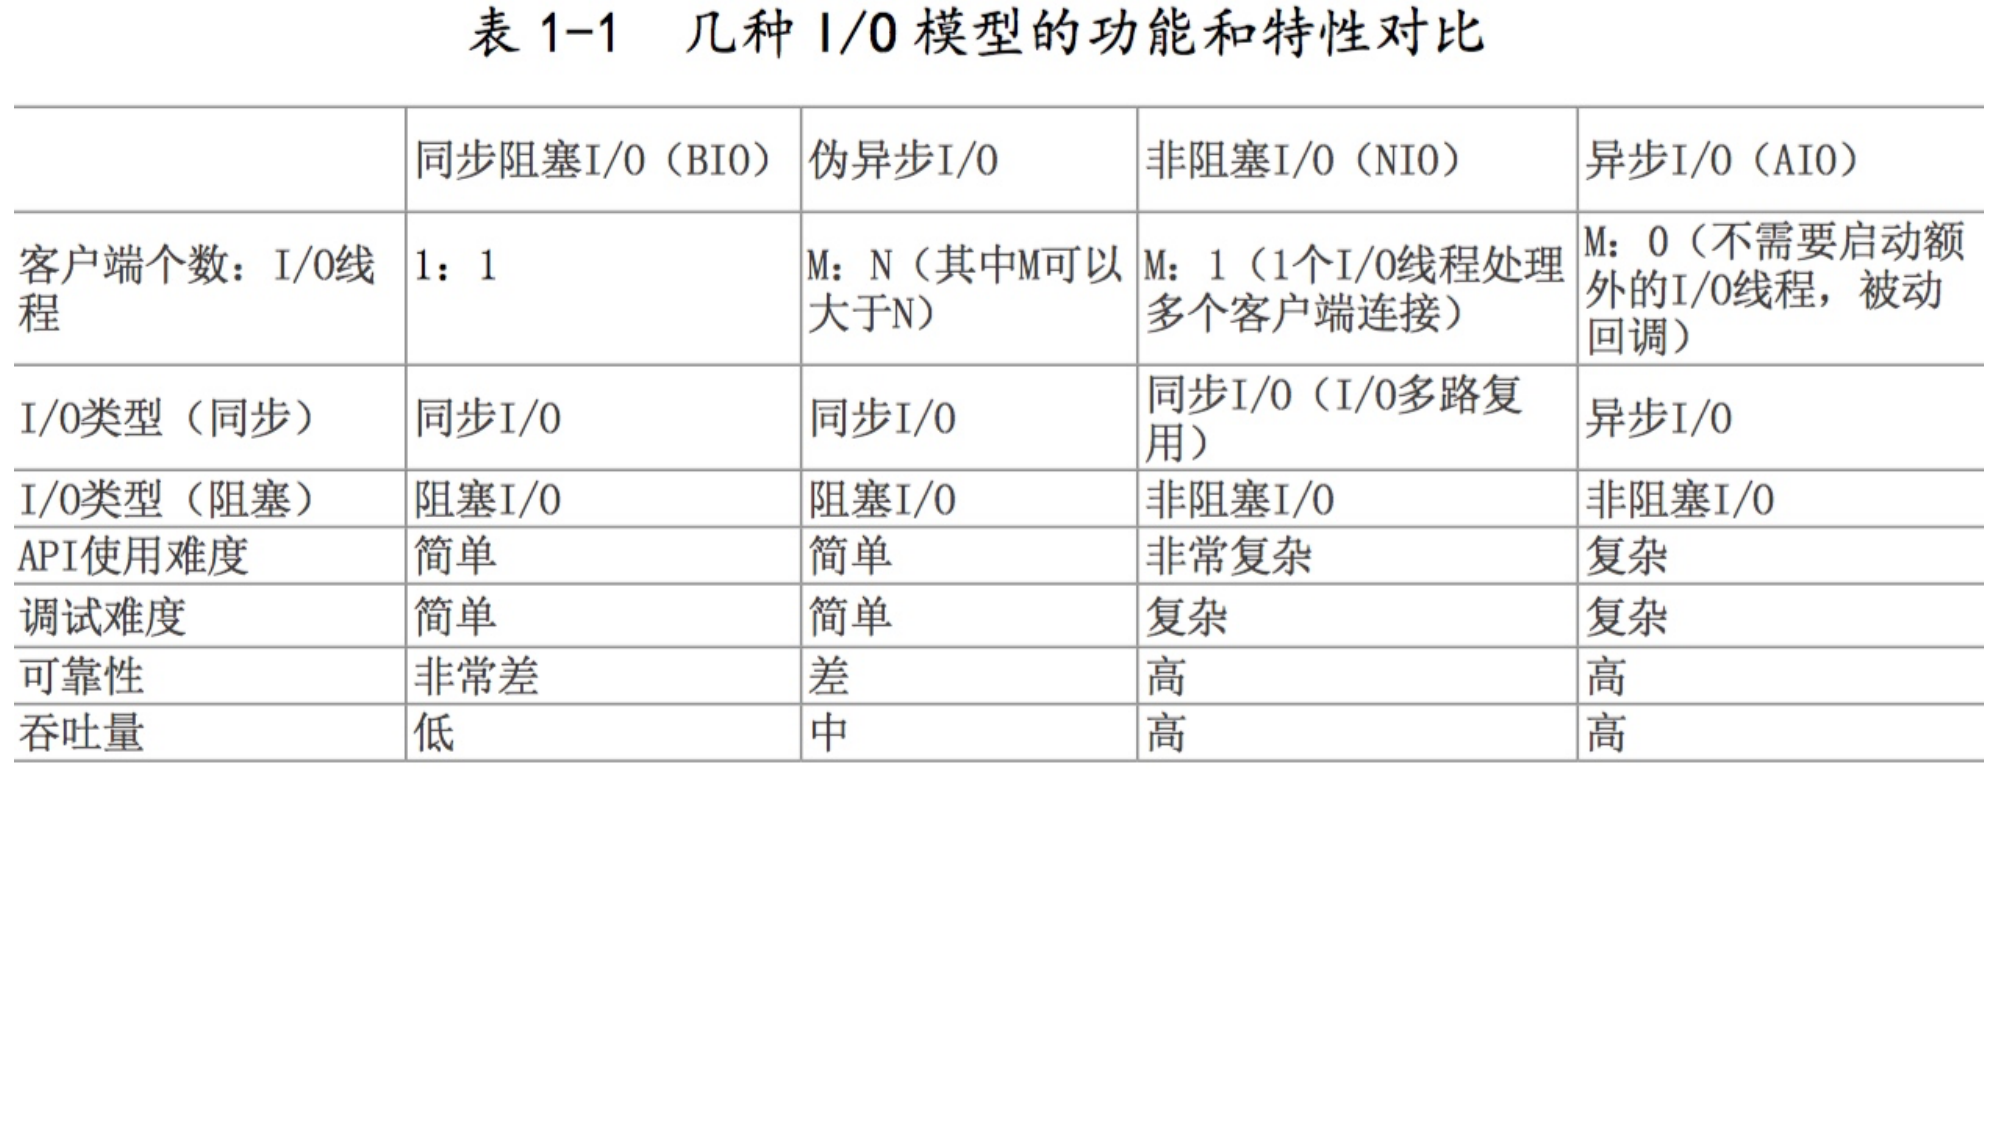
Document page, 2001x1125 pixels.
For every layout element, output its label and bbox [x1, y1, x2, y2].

picture [14, 0, 1984, 769]
